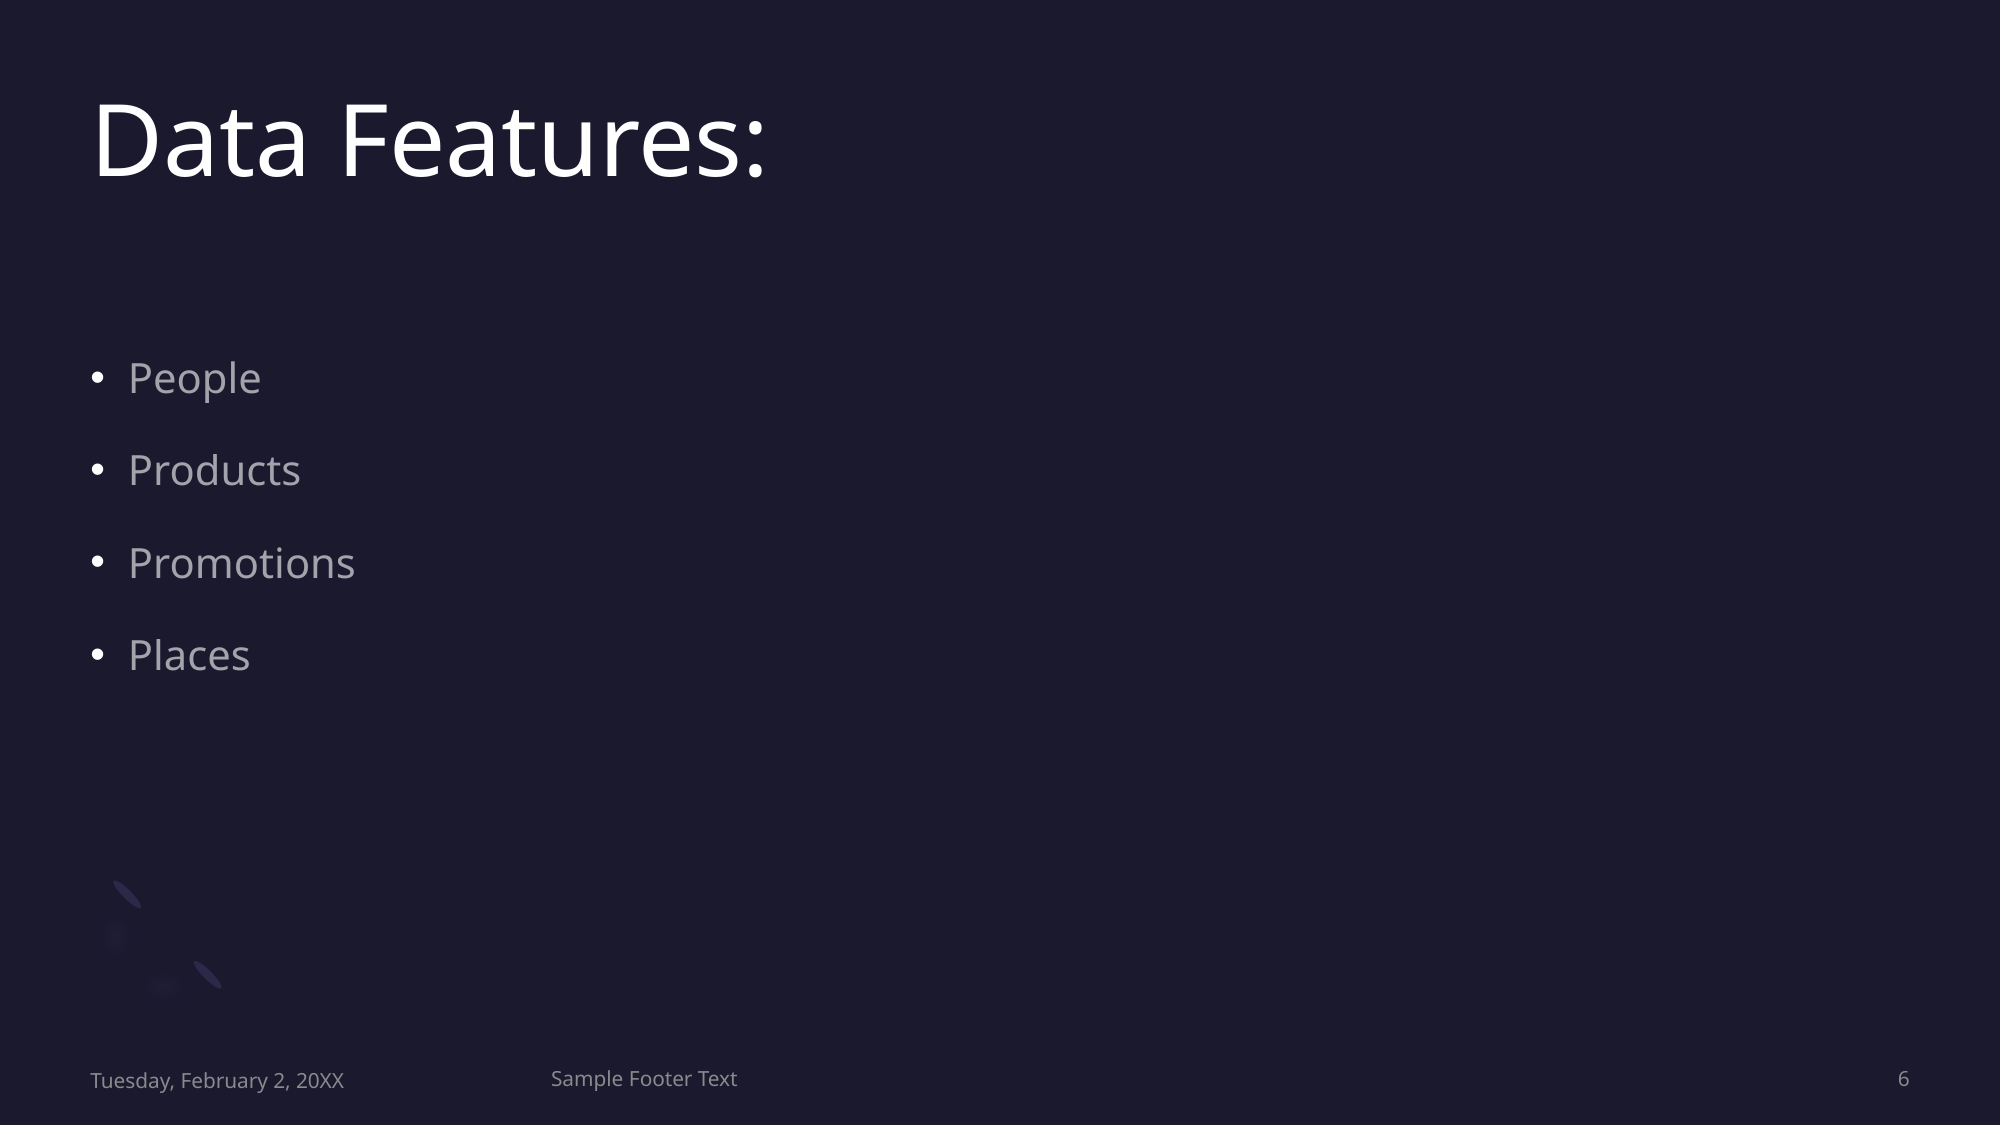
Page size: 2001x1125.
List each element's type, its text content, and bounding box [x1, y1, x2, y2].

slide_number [90, 1067, 522, 1093]
slide_number 6 [1632, 1067, 1910, 1093]
footer Sample Footer Text [551, 1067, 1598, 1093]
title Data Features: [90, 90, 1910, 309]
list People Products Promotions Places [90, 346, 1910, 1000]
